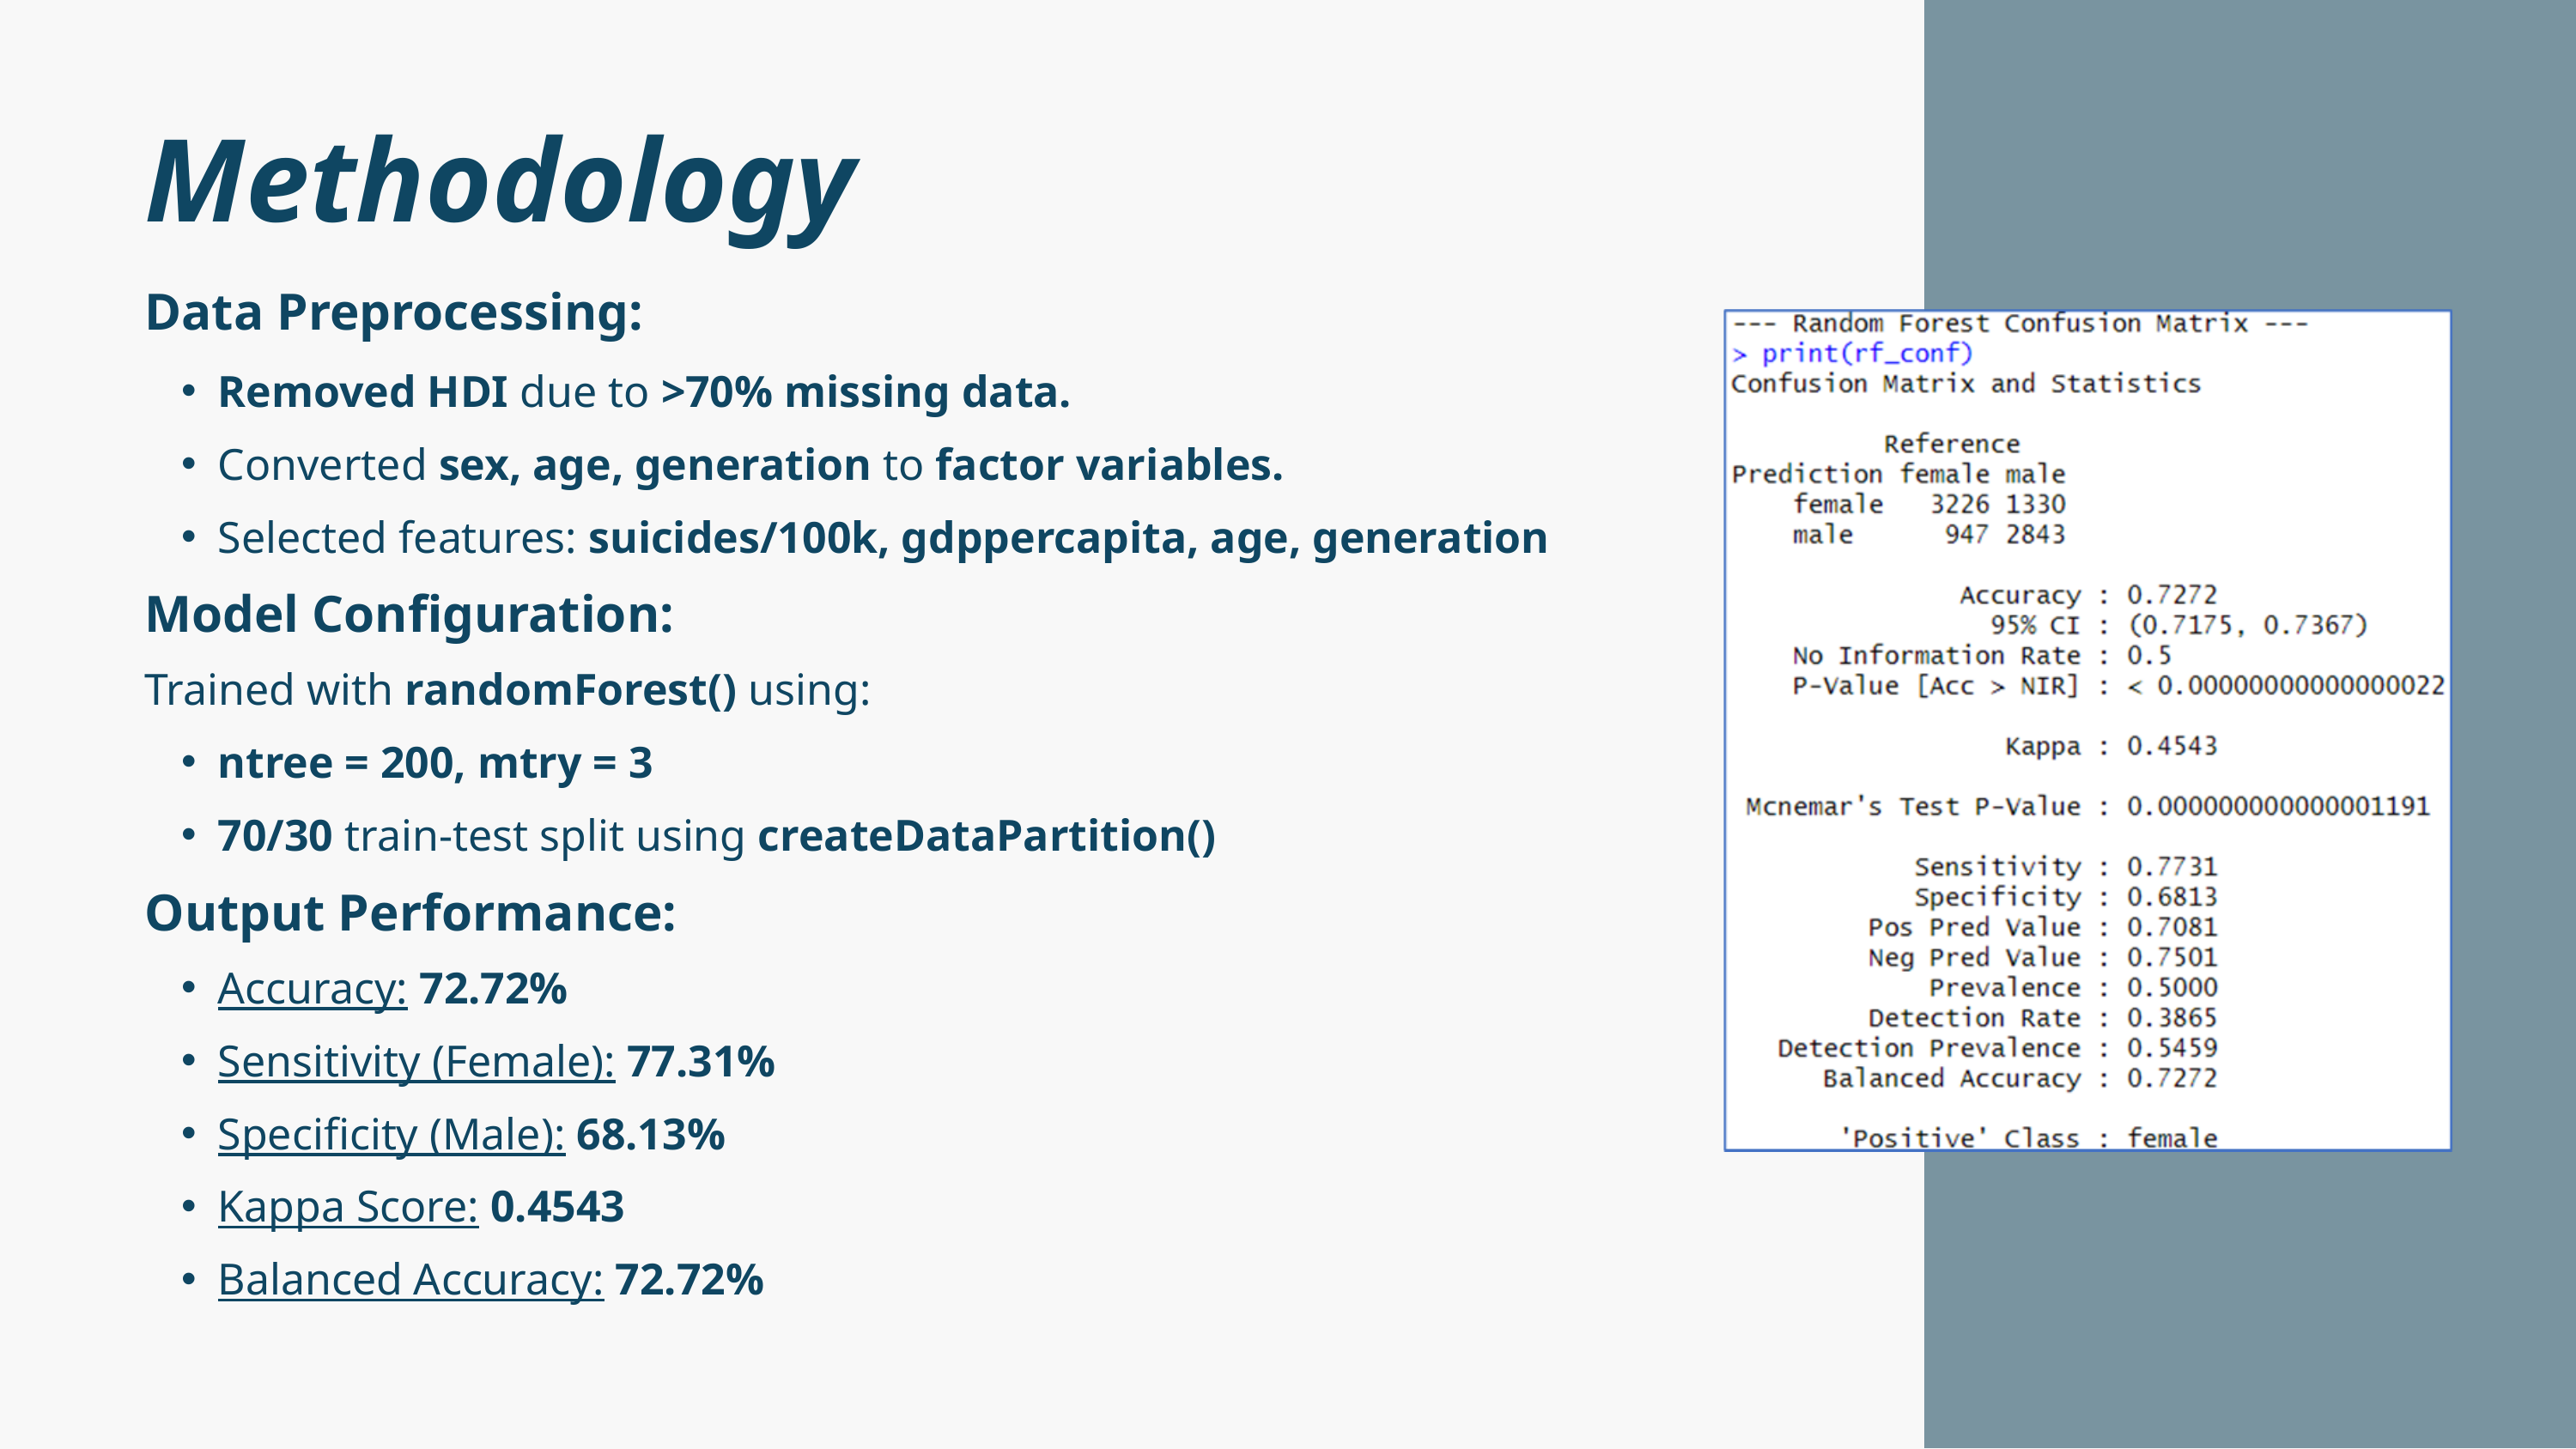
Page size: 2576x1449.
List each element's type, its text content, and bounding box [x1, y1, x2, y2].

text_box Output Performance: [144, 855, 1628, 941]
text_box Model Configuration: [144, 557, 1628, 643]
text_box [1923, 0, 2576, 1449]
text_box Data Preprocessing: [144, 270, 1628, 340]
text_box Trained with randomForest() using: ntree = 200, mtry = 3 70/30 train-test split using createDataPartition() [144, 643, 1628, 855]
text_box Removed HDI due to >70% missing data. Converted sex, age, generation to factor variables. Selected features: suicides/100k, gdppercapita, age, generation [144, 343, 1628, 557]
text_box Methodology [144, 84, 949, 246]
text_box Accuracy: 72.72% Sensitivity (Female): 77.31% Specificity (Male): 68.13% Kappa Score: 0.4543 Balanced Accuracy: 72.72% [144, 941, 1628, 1304]
text_box [1723, 309, 1918, 1152]
